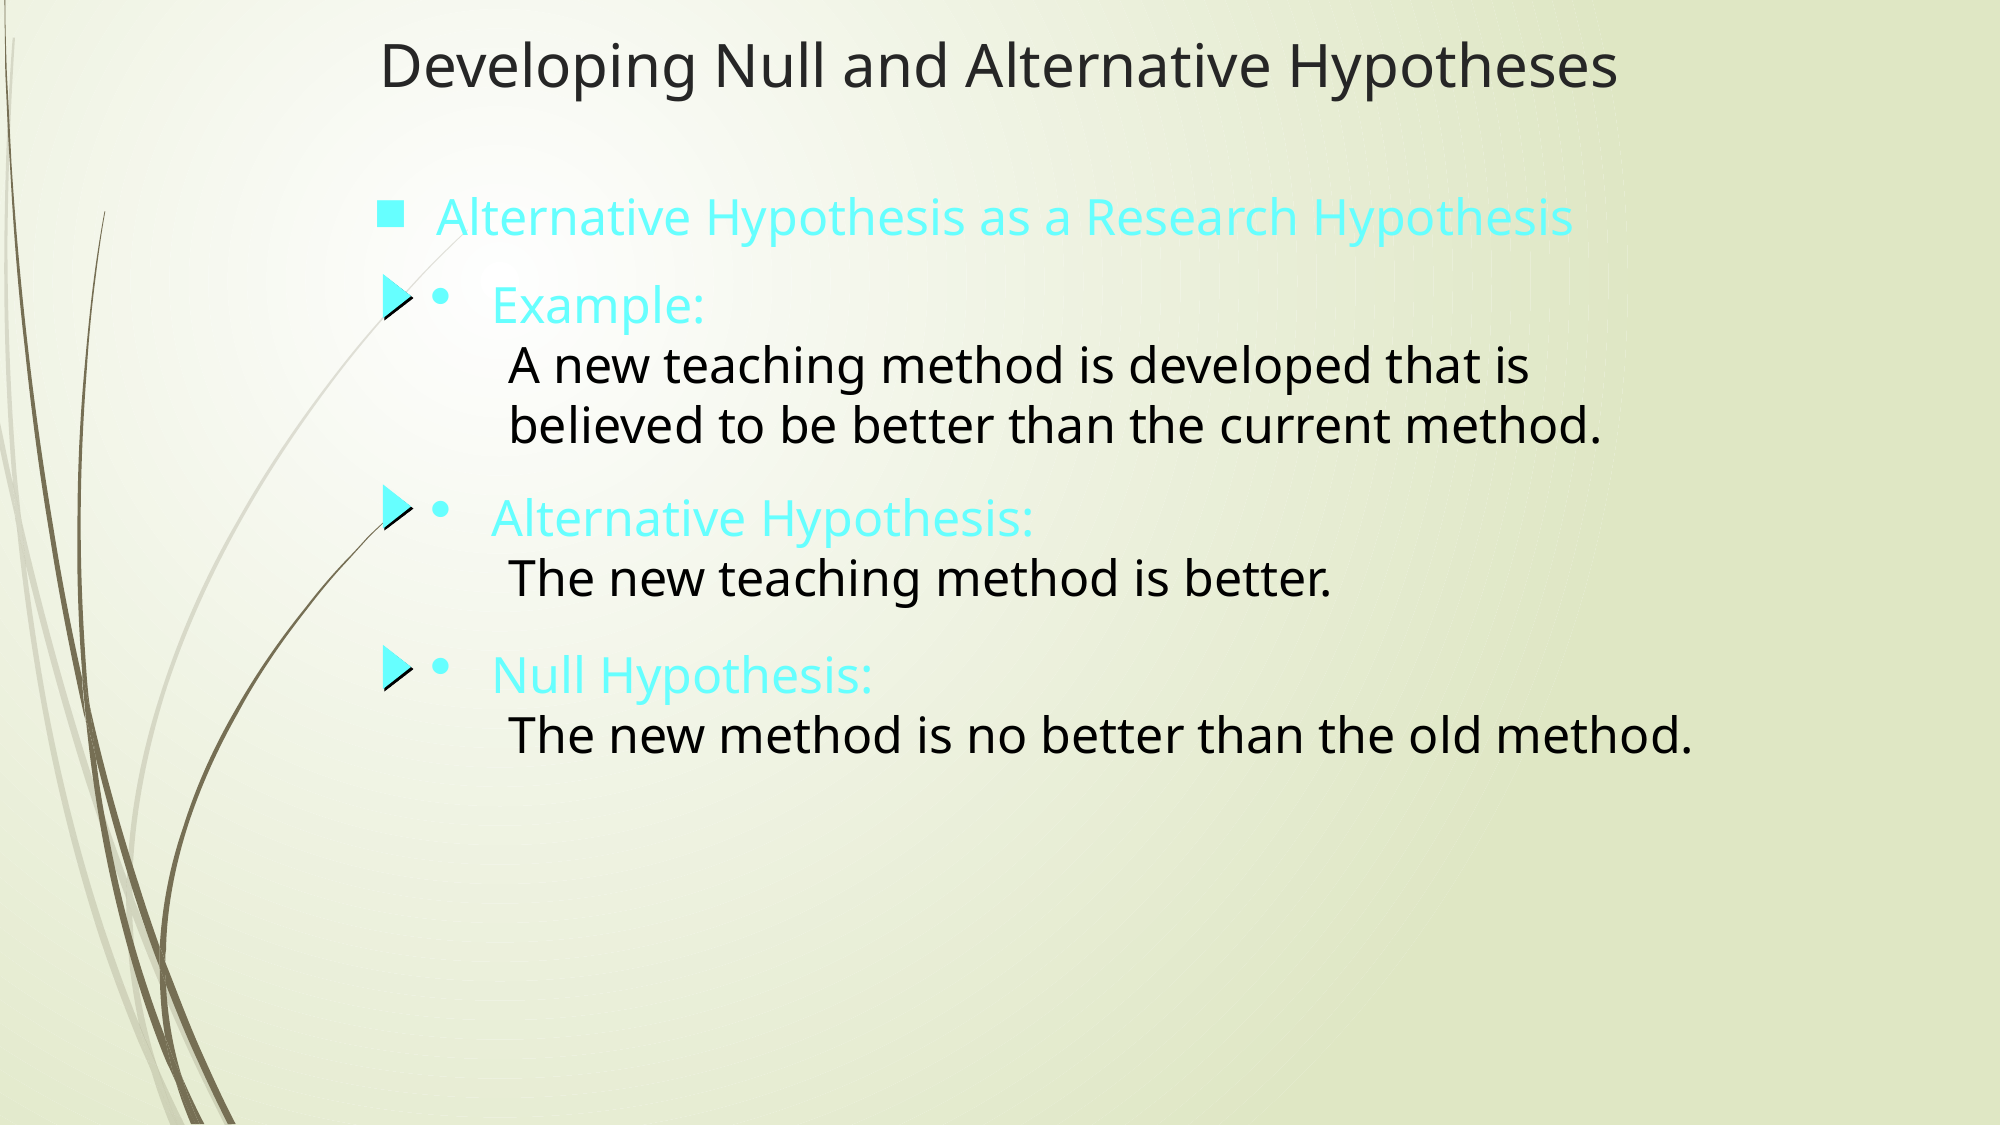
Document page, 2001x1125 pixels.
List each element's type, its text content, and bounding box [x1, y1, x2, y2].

text_box Null Hypothesis: The new method is no better than the old method. [415, 617, 1616, 790]
text_box Alternative Hypothesis: The new teaching method is better. [415, 455, 1616, 617]
title Developing Null and Alternative Hypotheses [364, 20, 1640, 126]
text_box [383, 486, 410, 527]
text_box [383, 646, 410, 687]
text_box Example: A new teaching method is developed that is believed to be better than the current method. [415, 254, 1622, 473]
text_box [383, 276, 410, 317]
text_box Alternative Hypothesis as a Research Hypothesis [365, 178, 1680, 273]
